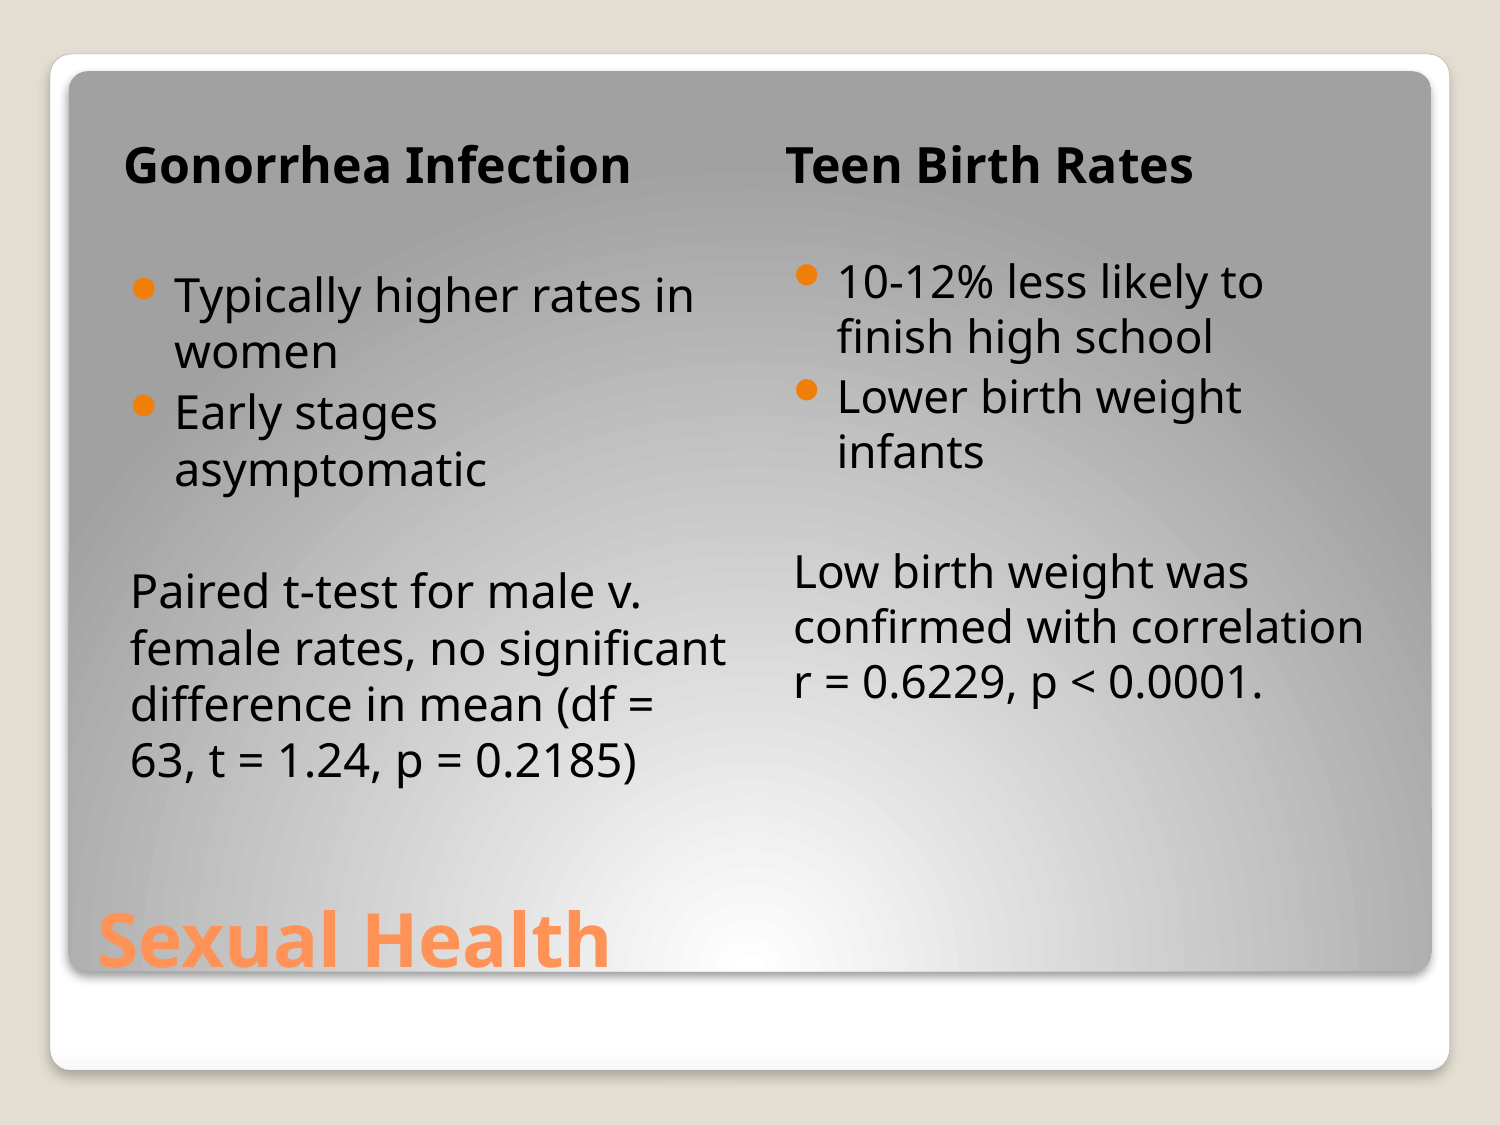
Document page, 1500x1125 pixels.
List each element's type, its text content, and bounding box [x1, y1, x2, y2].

list Teen Birth Rates [763, 95, 1409, 225]
list Typically higher rates in women Early stages asymptomatic Paired t-test for male v. female rates, no significant difference in mean (df = 63, t = 1.24, p = 0.2185) [99, 249, 745, 823]
list 10-12% less likely to finish high school Lower birth weight infants Low birth weight was confirmed with correlation r = 0.6229, p < 0.0001. [763, 237, 1409, 810]
title Sexual Health [82, 817, 1425, 990]
list Gonorrhea Infection [99, 95, 745, 225]
